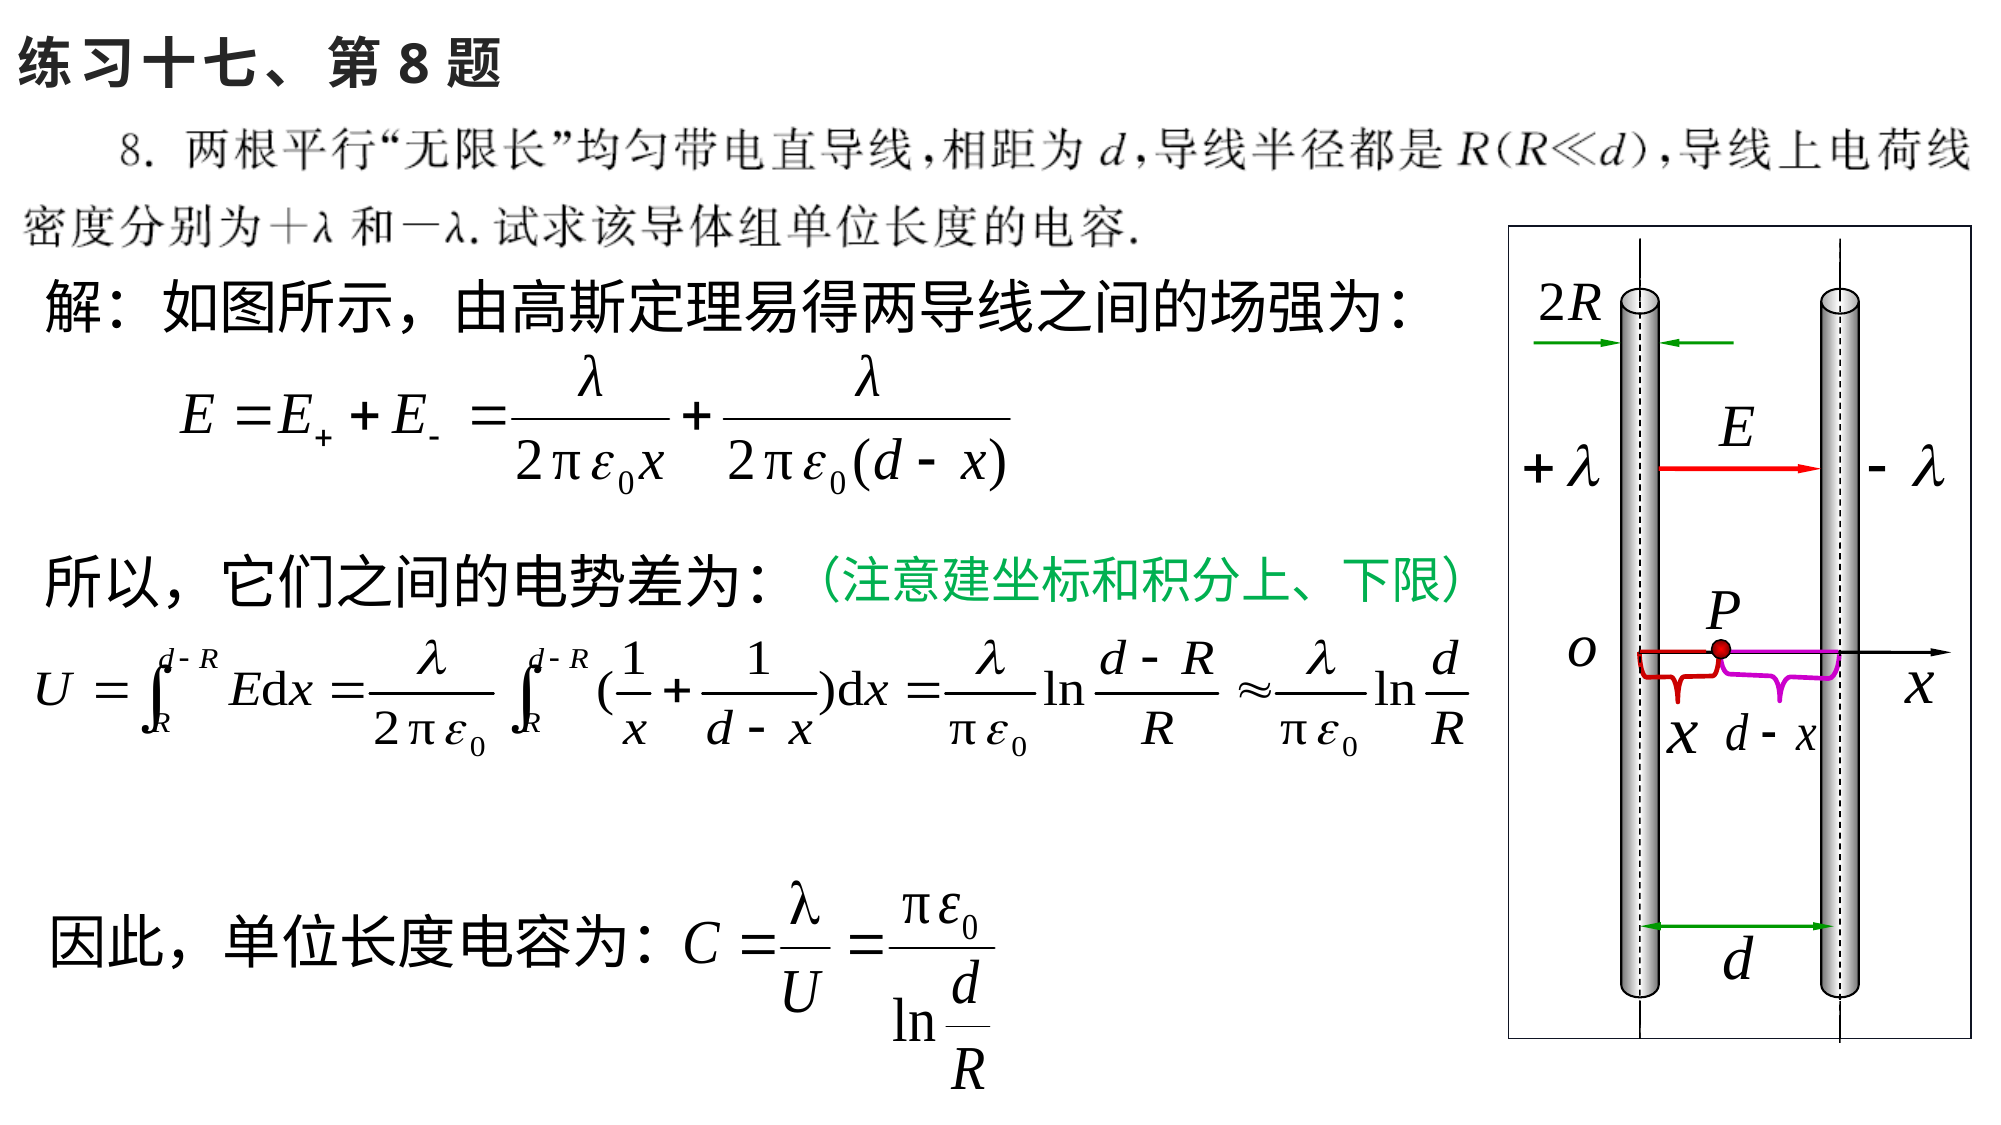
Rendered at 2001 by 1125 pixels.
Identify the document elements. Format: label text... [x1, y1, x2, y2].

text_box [32, 864, 1004, 1105]
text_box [169, 340, 1021, 508]
picture [9, 92, 1991, 263]
text_box （注意建坐标和积分上、下限） [776, 541, 1507, 617]
text_box 所以，它们之间的电势差为： [29, 537, 817, 623]
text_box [28, 627, 1481, 768]
text_box 练习十七、第8题 [3, 2, 602, 119]
text_box 解：如图所示，由高斯定理易得两导线之间的场强为： [30, 263, 1458, 348]
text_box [1508, 226, 1972, 1043]
